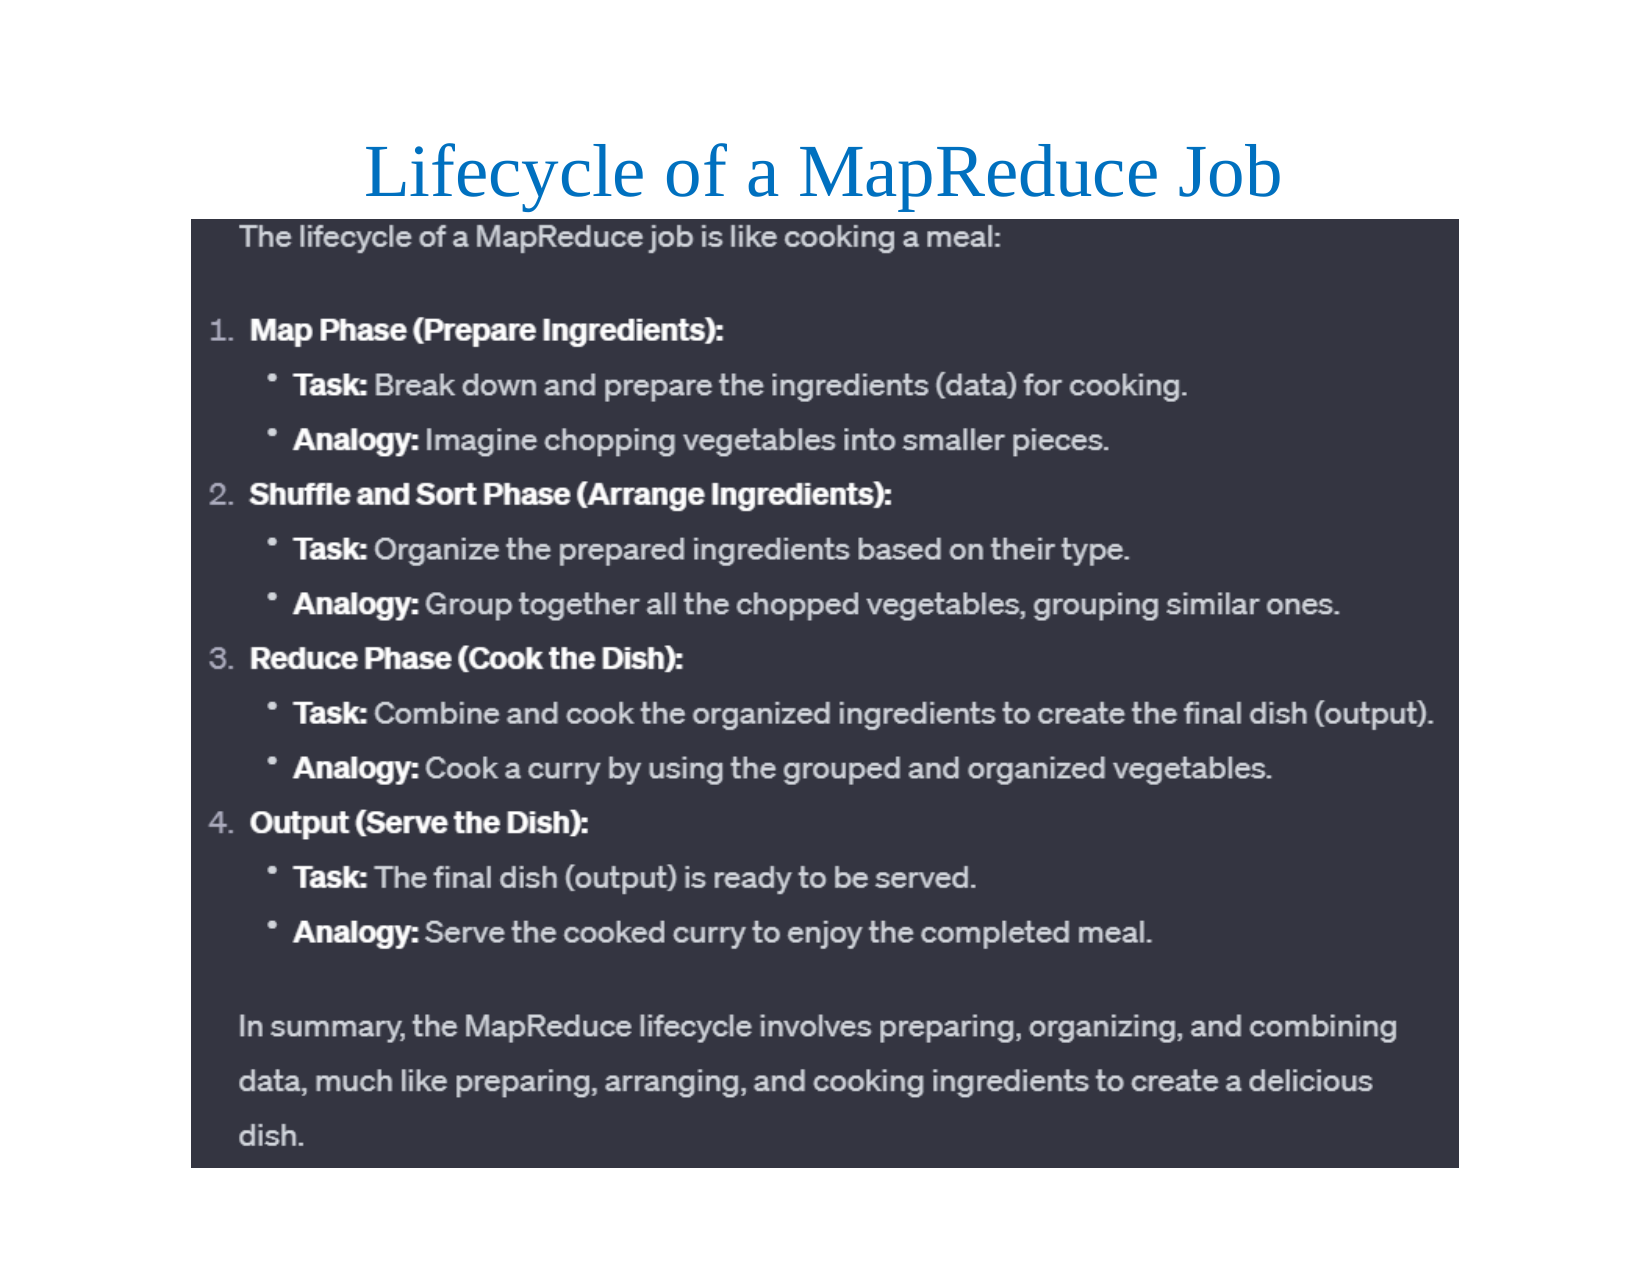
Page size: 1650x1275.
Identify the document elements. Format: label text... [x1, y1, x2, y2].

title Lifecycle of a MapReduce Job [362, 119, 1288, 217]
picture [190, 218, 1459, 1168]
